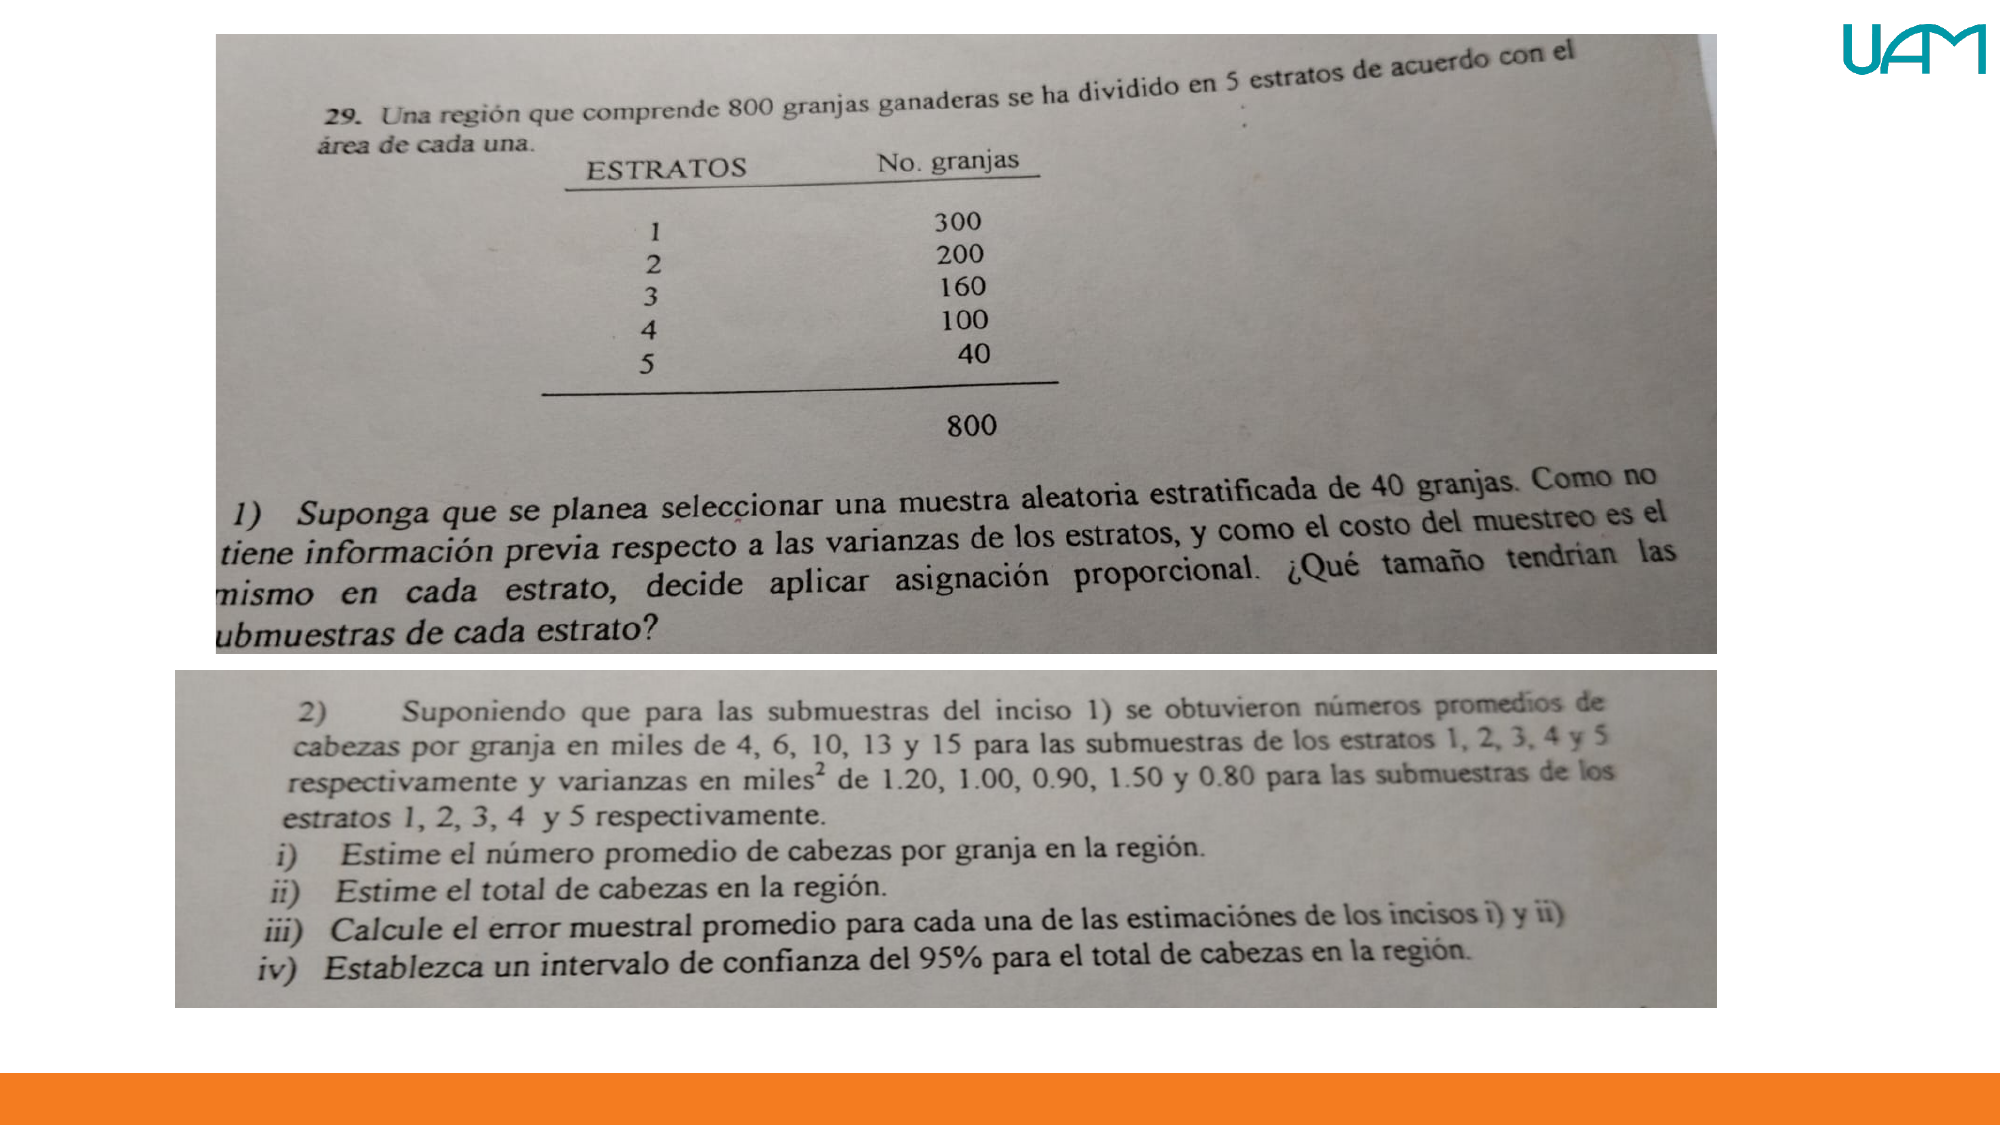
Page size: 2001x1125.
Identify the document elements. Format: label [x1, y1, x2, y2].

list [215, 34, 1717, 655]
picture [1829, 1, 2000, 97]
picture [175, 670, 1717, 1008]
